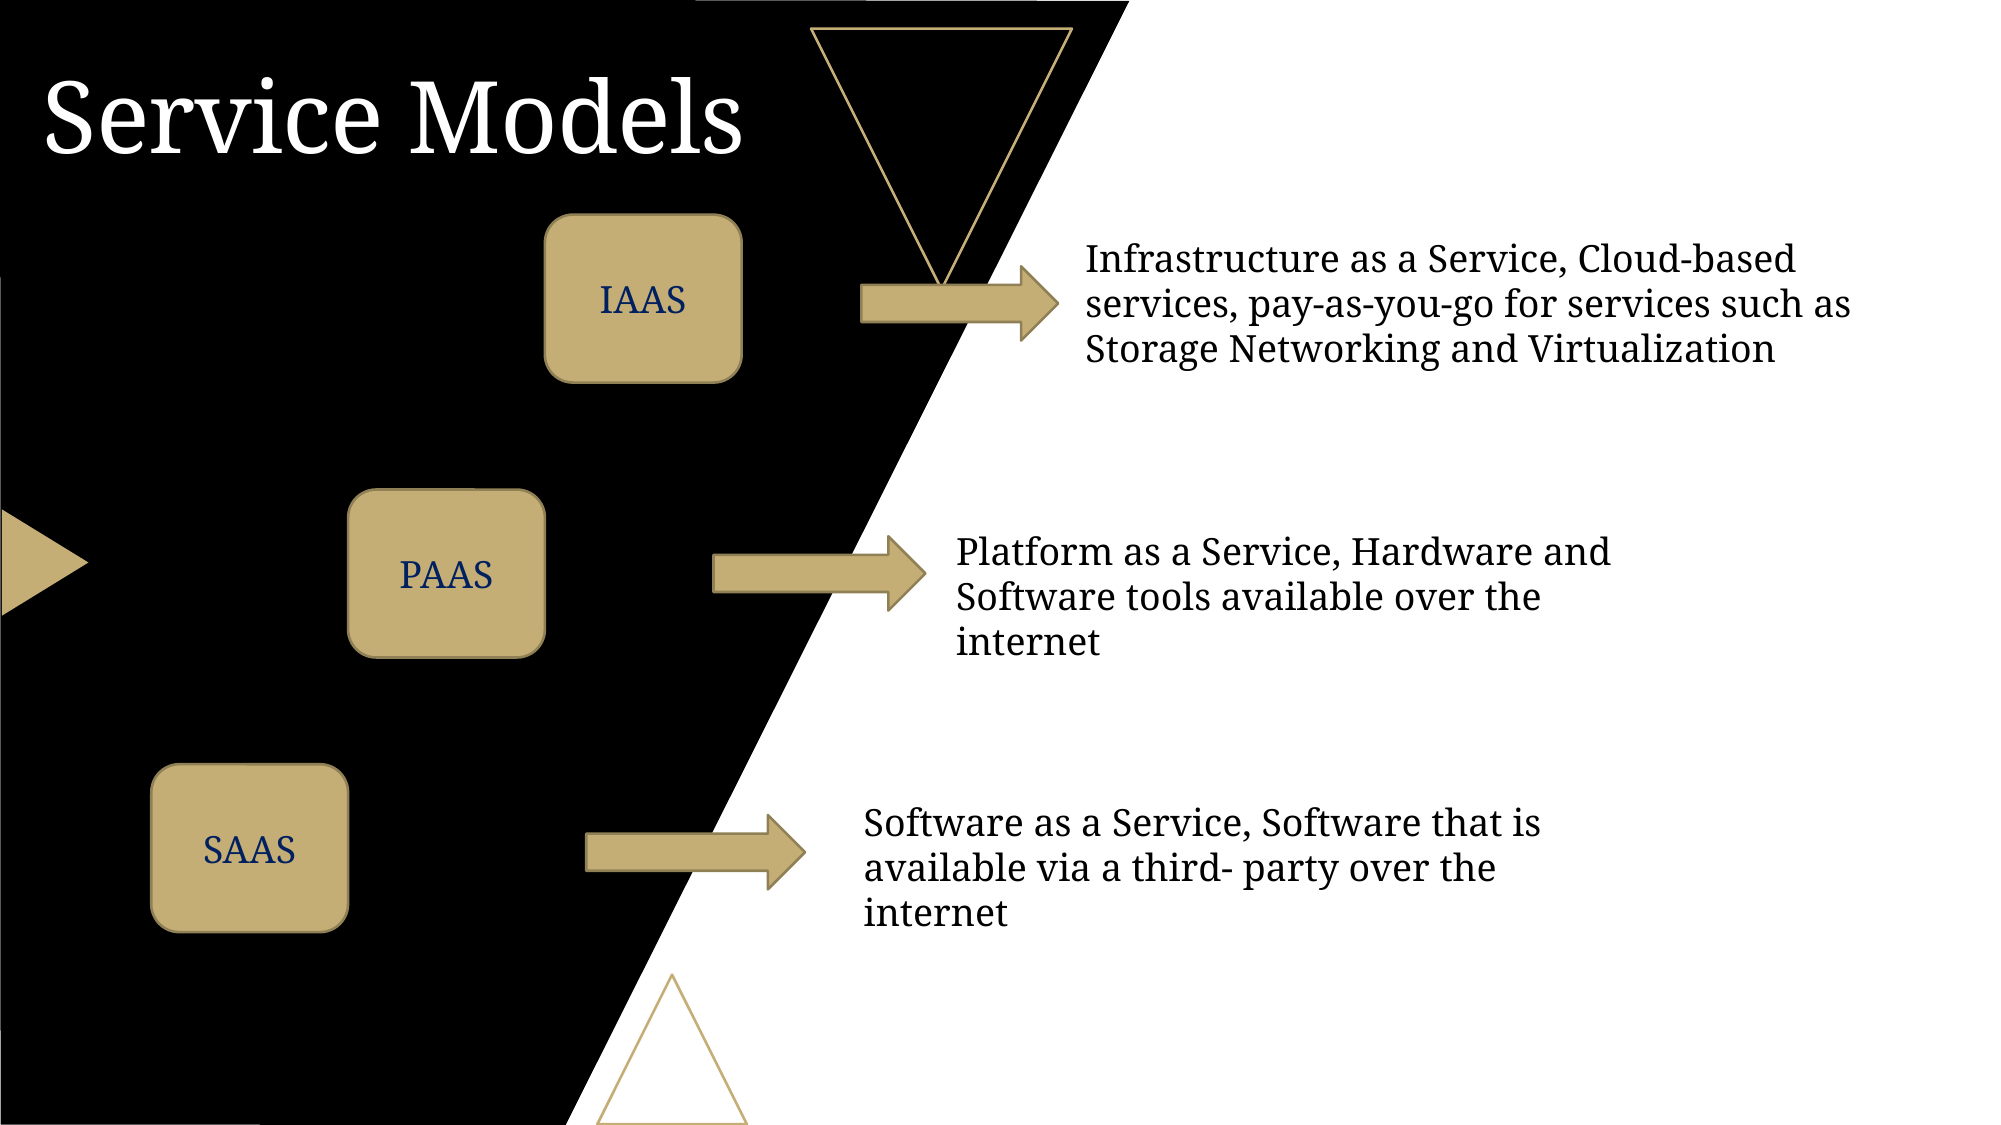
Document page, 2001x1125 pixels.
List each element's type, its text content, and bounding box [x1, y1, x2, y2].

text_box Platform as a Service, Hardware and Software tools available over the internet [941, 520, 1695, 671]
text_box Software as a Service, Software that is available via a third- party over the internet [849, 791, 1638, 941]
text_box IAAS [543, 213, 743, 384]
text_box [860, 265, 1060, 342]
text_box Infrastructure as a Service, Cloud-based services, pay-as-you-go for services such as Storage Networking and Virtualization [1070, 227, 1888, 378]
title Service Models [0, 0, 789, 243]
text_box SAAS [149, 762, 350, 934]
text_box [584, 813, 806, 891]
text_box [712, 535, 927, 612]
text_box PAAS [346, 488, 547, 659]
